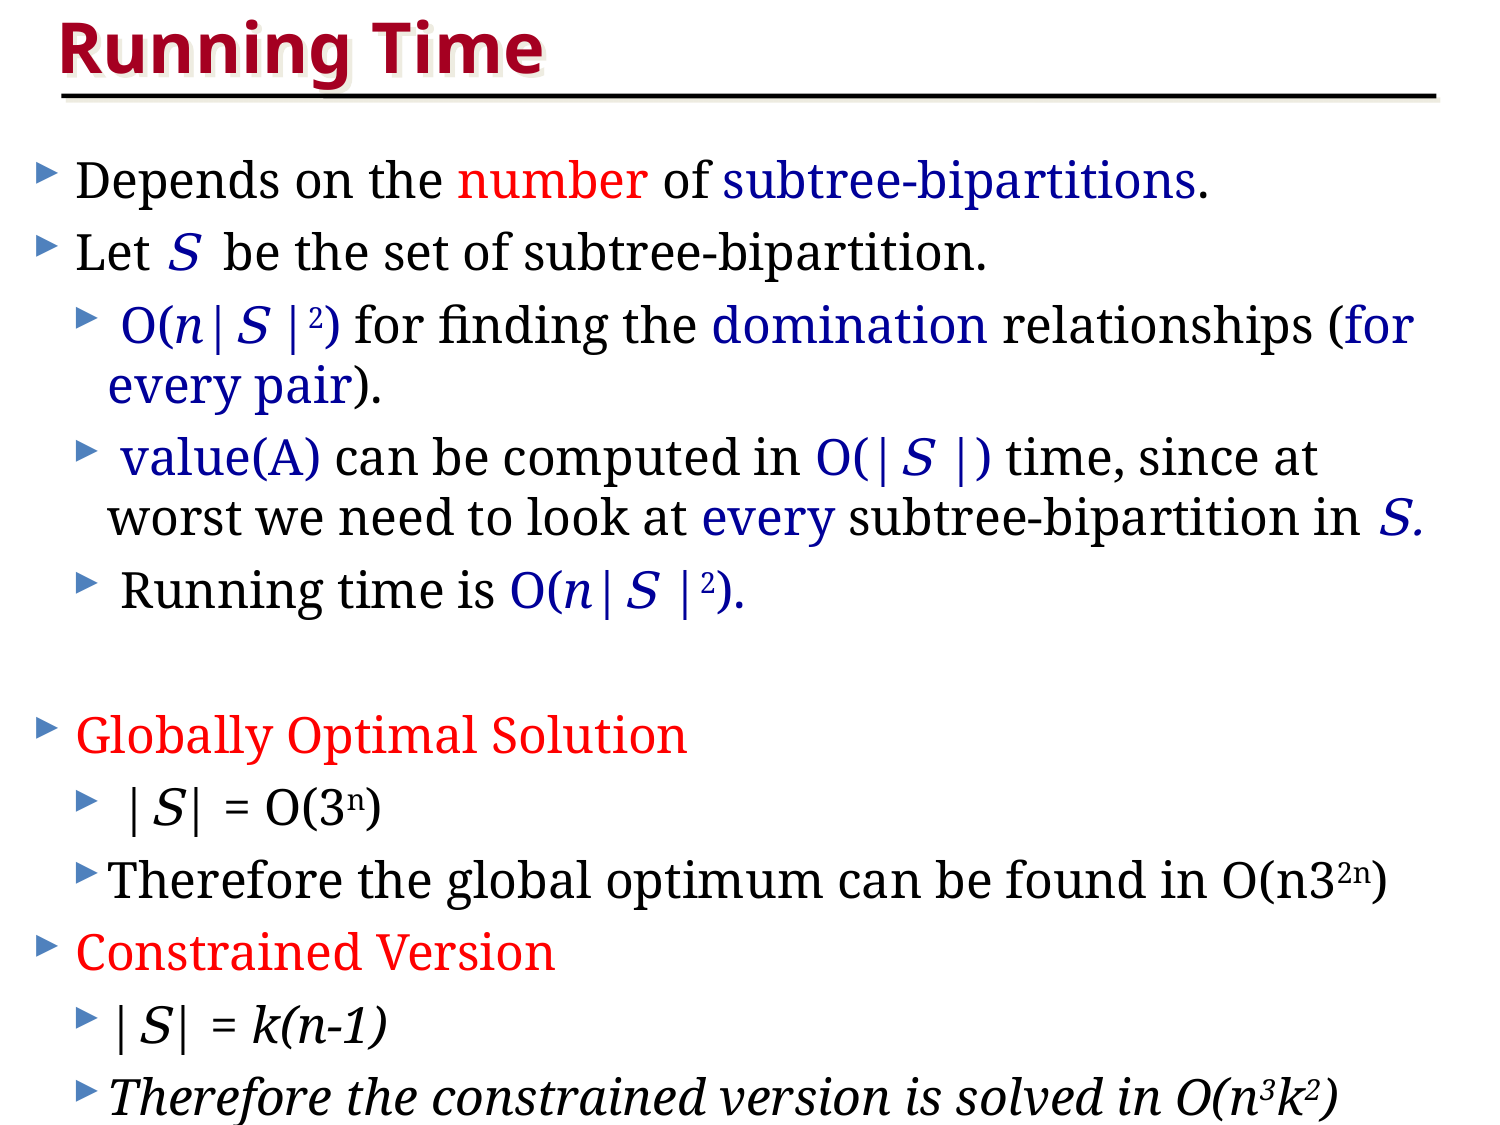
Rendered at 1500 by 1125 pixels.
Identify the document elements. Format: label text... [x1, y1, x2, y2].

text_box Running Time [41, 0, 1365, 96]
text_box Depends on the number of subtree-bipartitions. Let S be the set of subtree-bipartition. O(n|S |2) for finding the domination relationships (for every pair). value(A) can be computed in O(|S |) time, since at worst we need to look at every subtree-bipartition in S. Running time is O(n|S |2). Globally Optimal Solution |S| = O(3n) Therefore the global optimum can be found in O(n32n) Constrained Version |S| = k(n-1) Therefore the constrained version is solved in O(n3k2) [17, 140, 1477, 1125]
